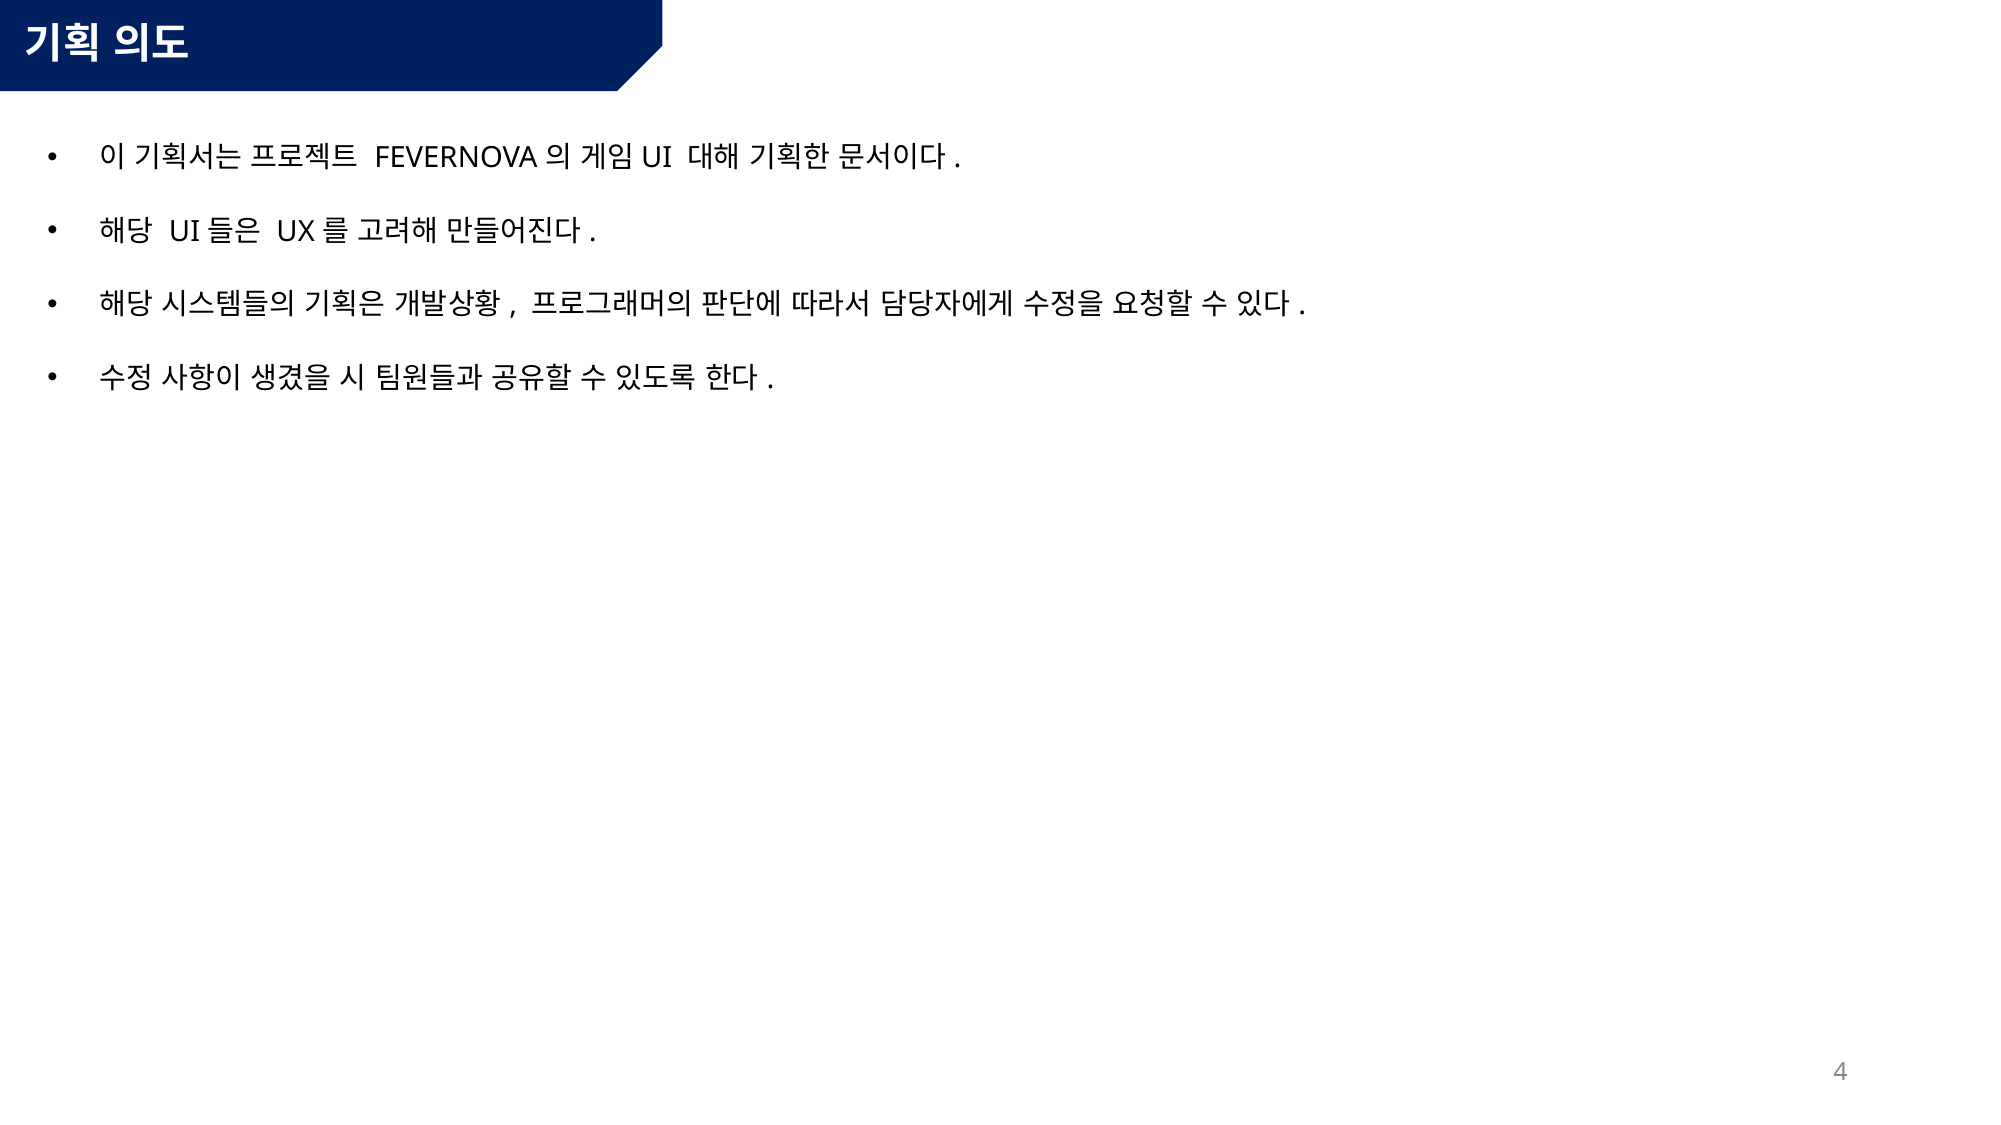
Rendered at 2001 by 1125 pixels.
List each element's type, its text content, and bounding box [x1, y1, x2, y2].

slide_number 4 [1412, 1042, 1863, 1103]
title 기획 의도 [9, 10, 615, 81]
list 이 기획서는 프로젝트 FEVERNOVA의 게임UI 대해 기획한 문서이다. 해당 UI들은 UX를 고려해 만들어진다. 해당 시스템들의 기획은 개발상황, 프로그래머의 판단에 따라서 담당자에게 수정을 요청할 수 있다. 수정 사항이 생겼을 시 팀원들과 공유할 수 있도록 한다. [9, 113, 1986, 1031]
